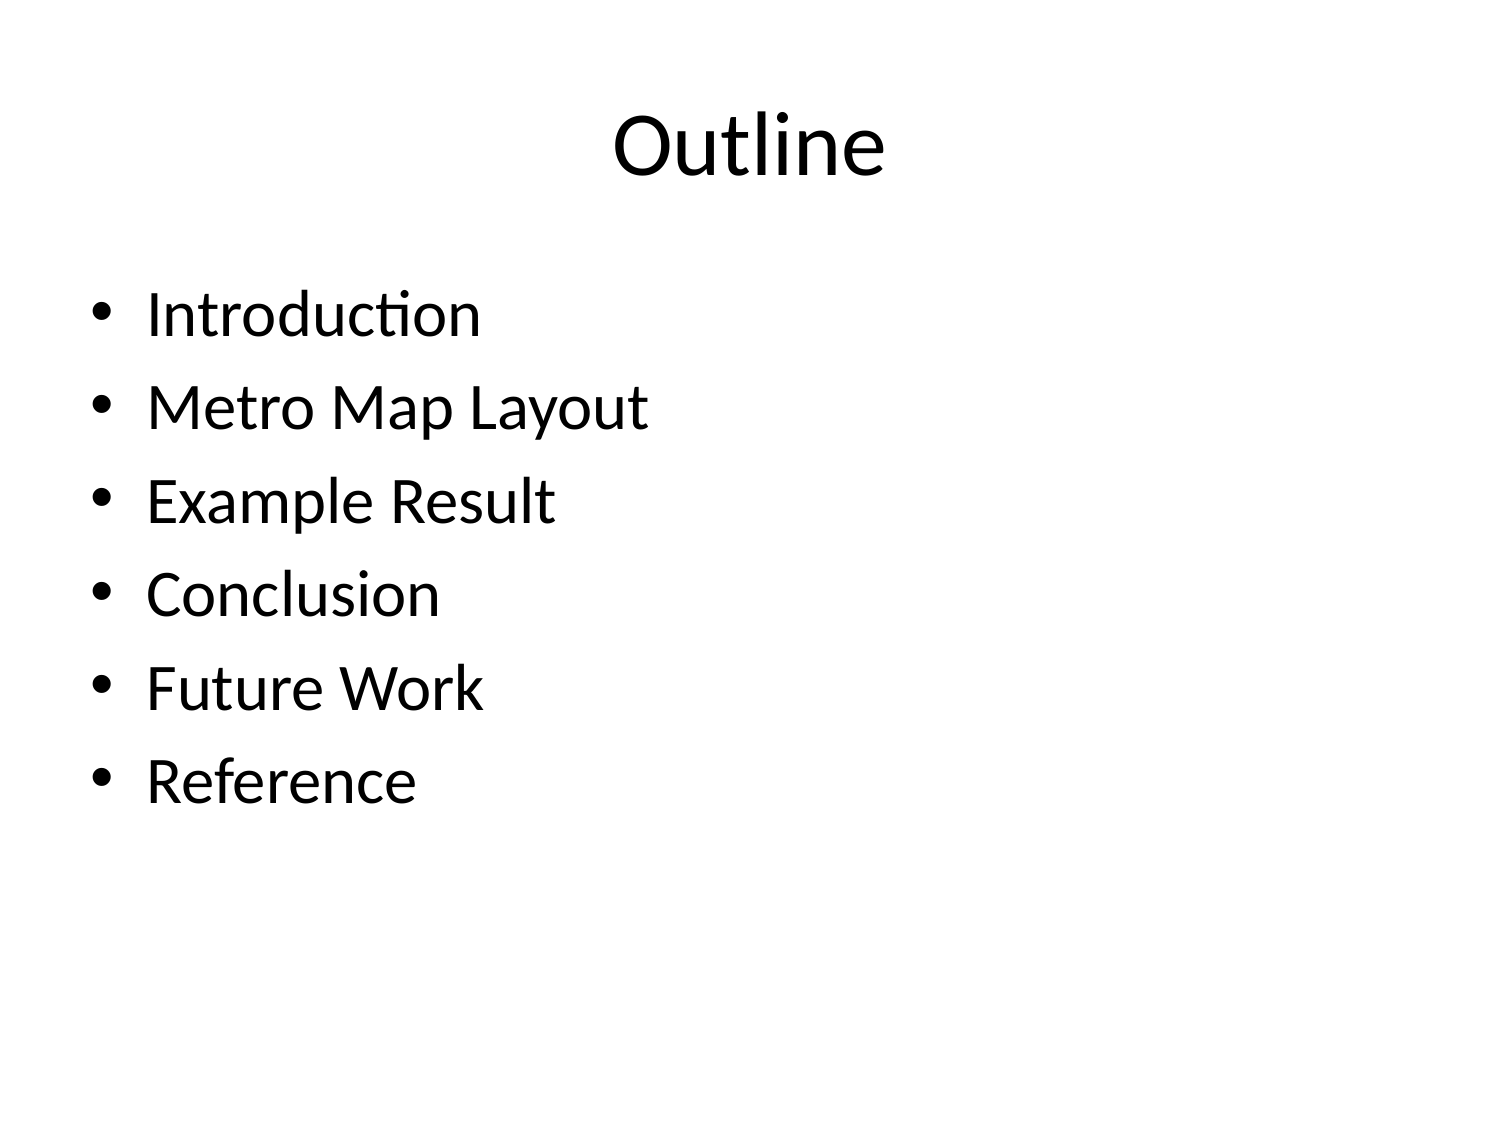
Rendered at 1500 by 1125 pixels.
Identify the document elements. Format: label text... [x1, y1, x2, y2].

title Outline [75, 45, 1425, 233]
list Introduction Metro Map Layout Example Result Conclusion Future Work Reference [75, 262, 1425, 1005]
